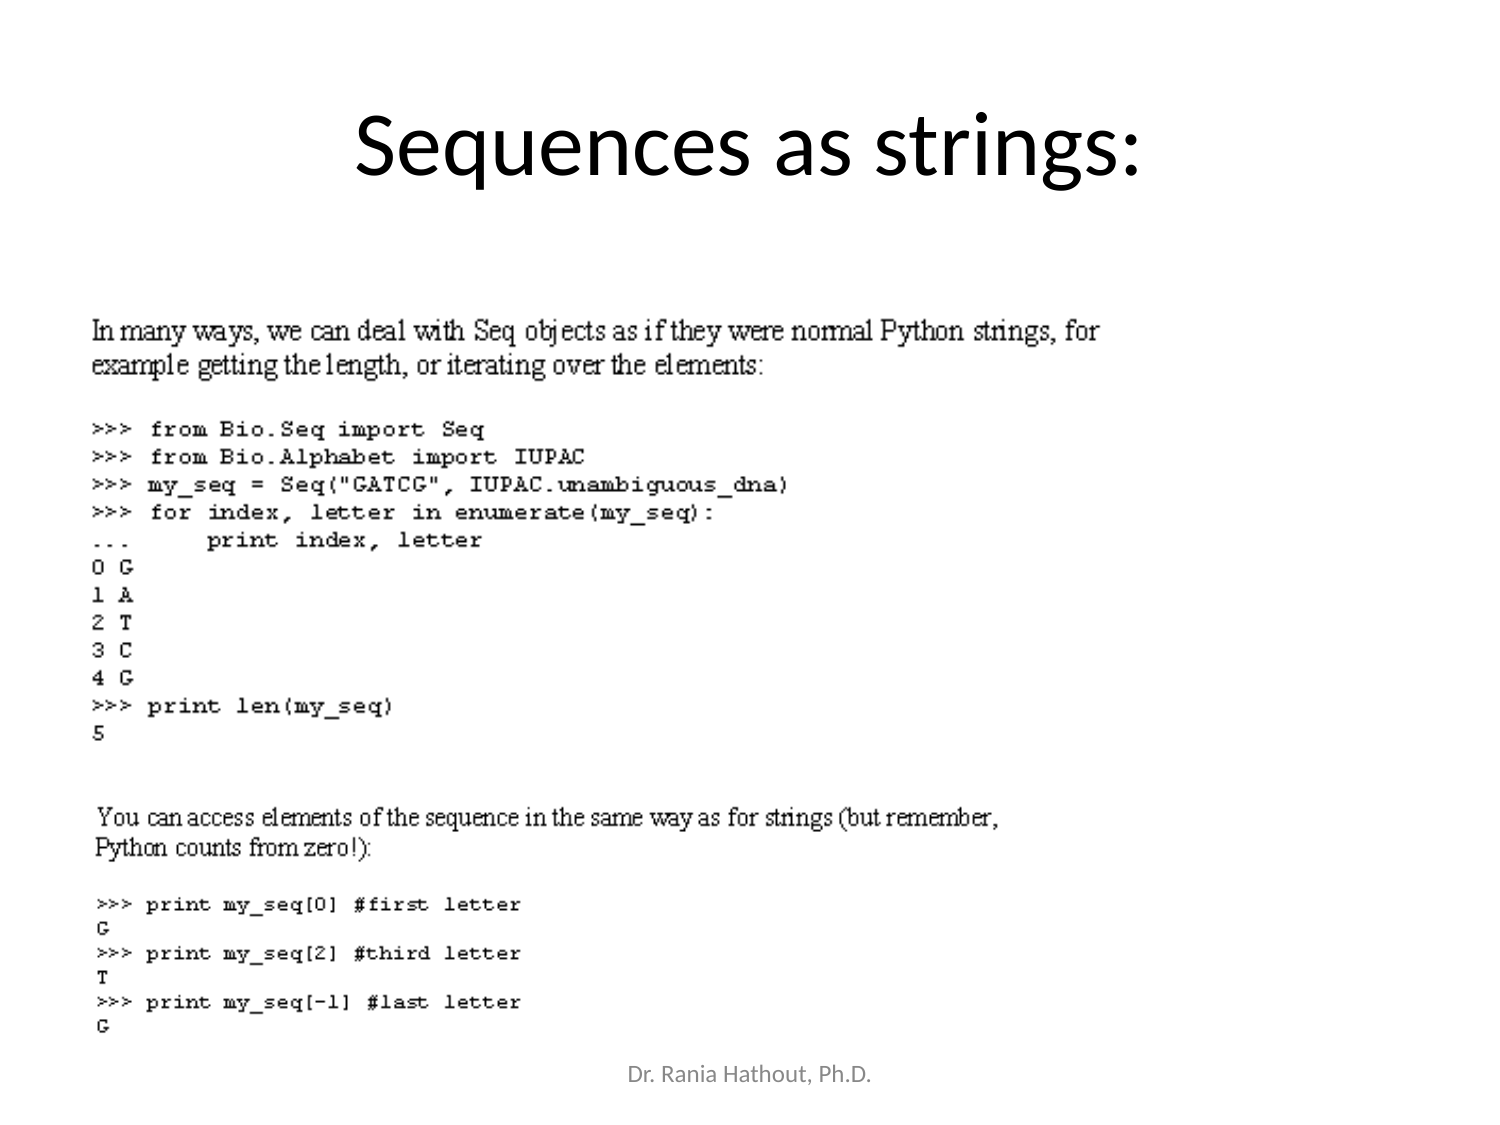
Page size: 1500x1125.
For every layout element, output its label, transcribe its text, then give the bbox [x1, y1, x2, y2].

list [70, 292, 1145, 759]
title Sequences as strings: [75, 45, 1425, 233]
picture [70, 784, 1115, 1065]
footer Dr. Rania Hathout, Ph.D. [512, 1072, 988, 1103]
